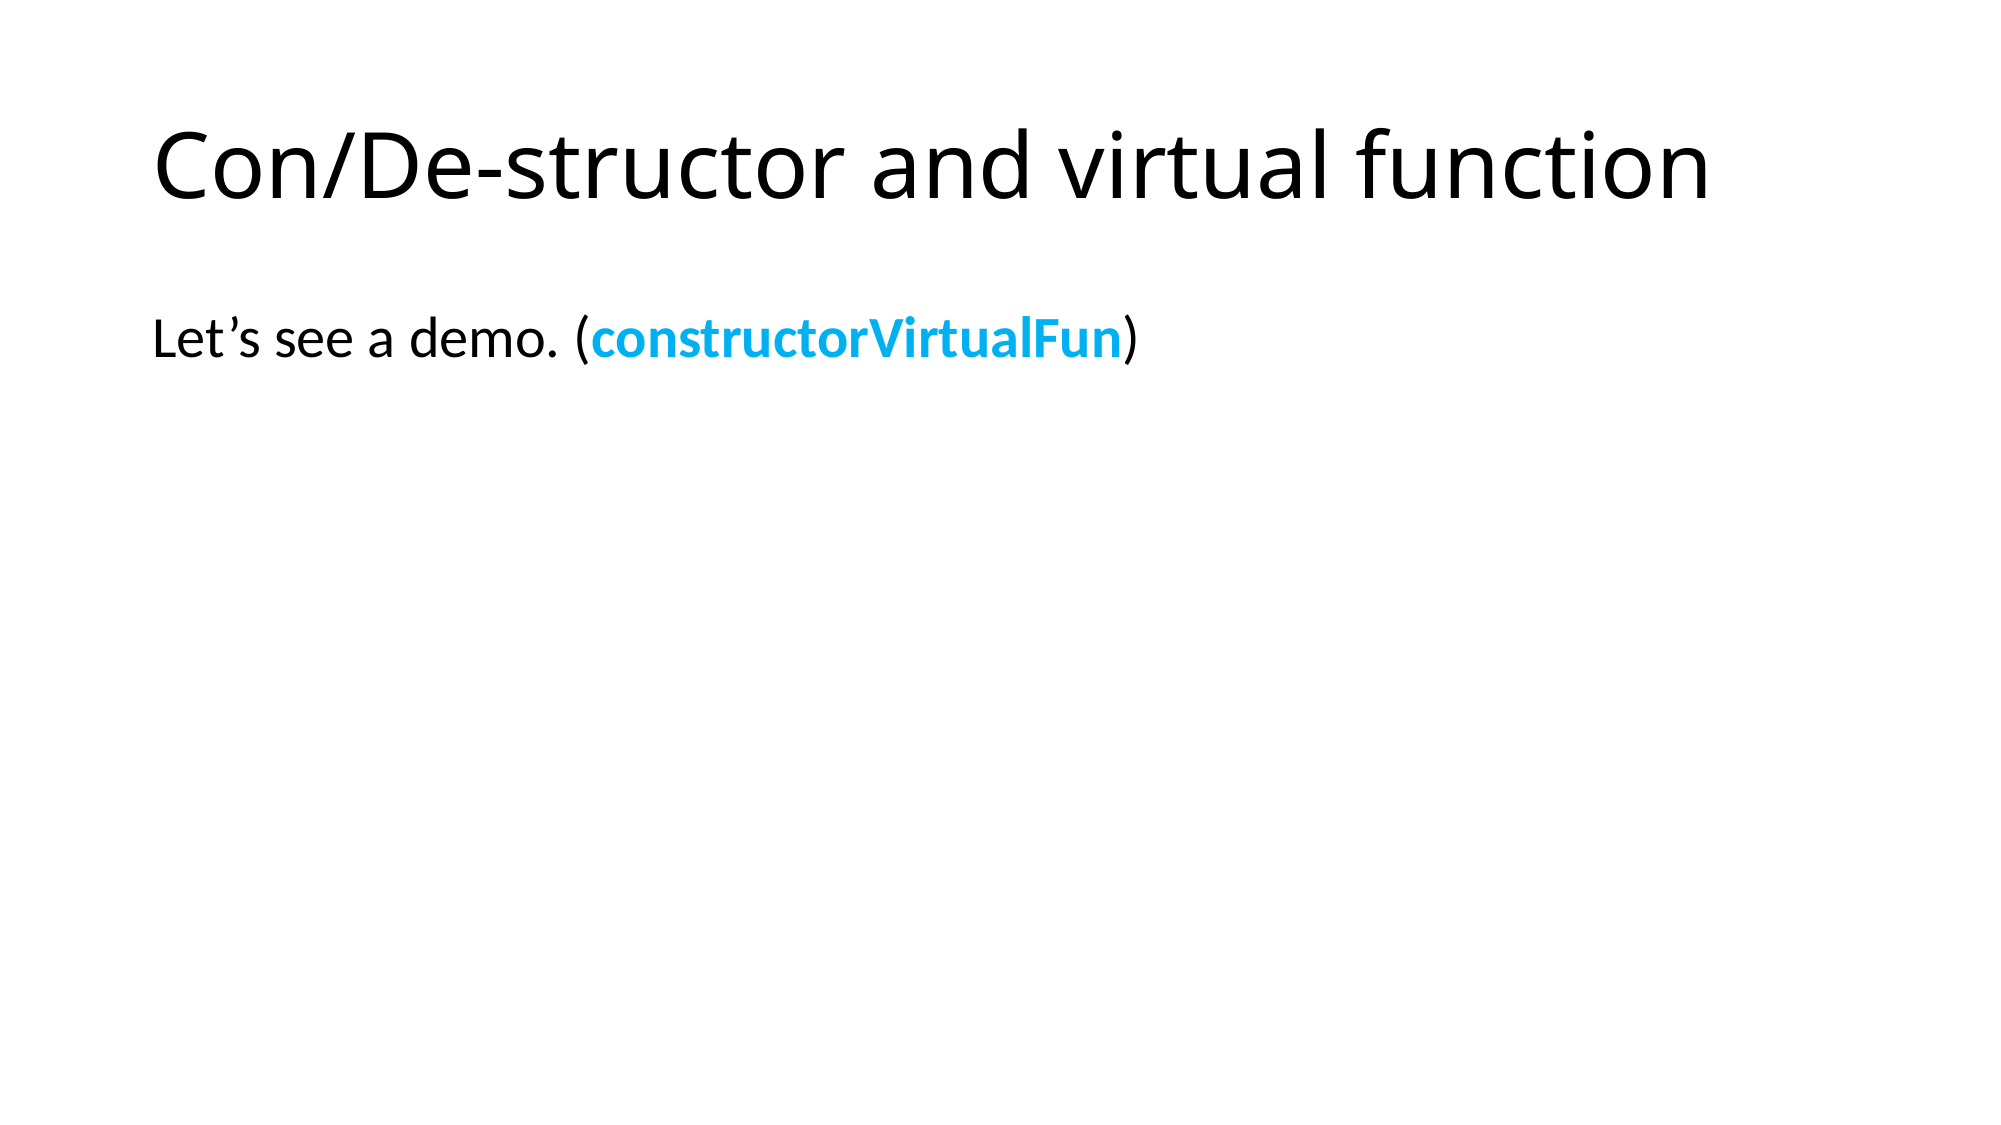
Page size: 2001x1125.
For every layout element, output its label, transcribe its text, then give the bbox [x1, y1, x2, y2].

title Con/De-structor and virtual function [137, 59, 1863, 278]
list Let’s see a demo. (constructorVirtualFun) [137, 299, 1863, 1014]
